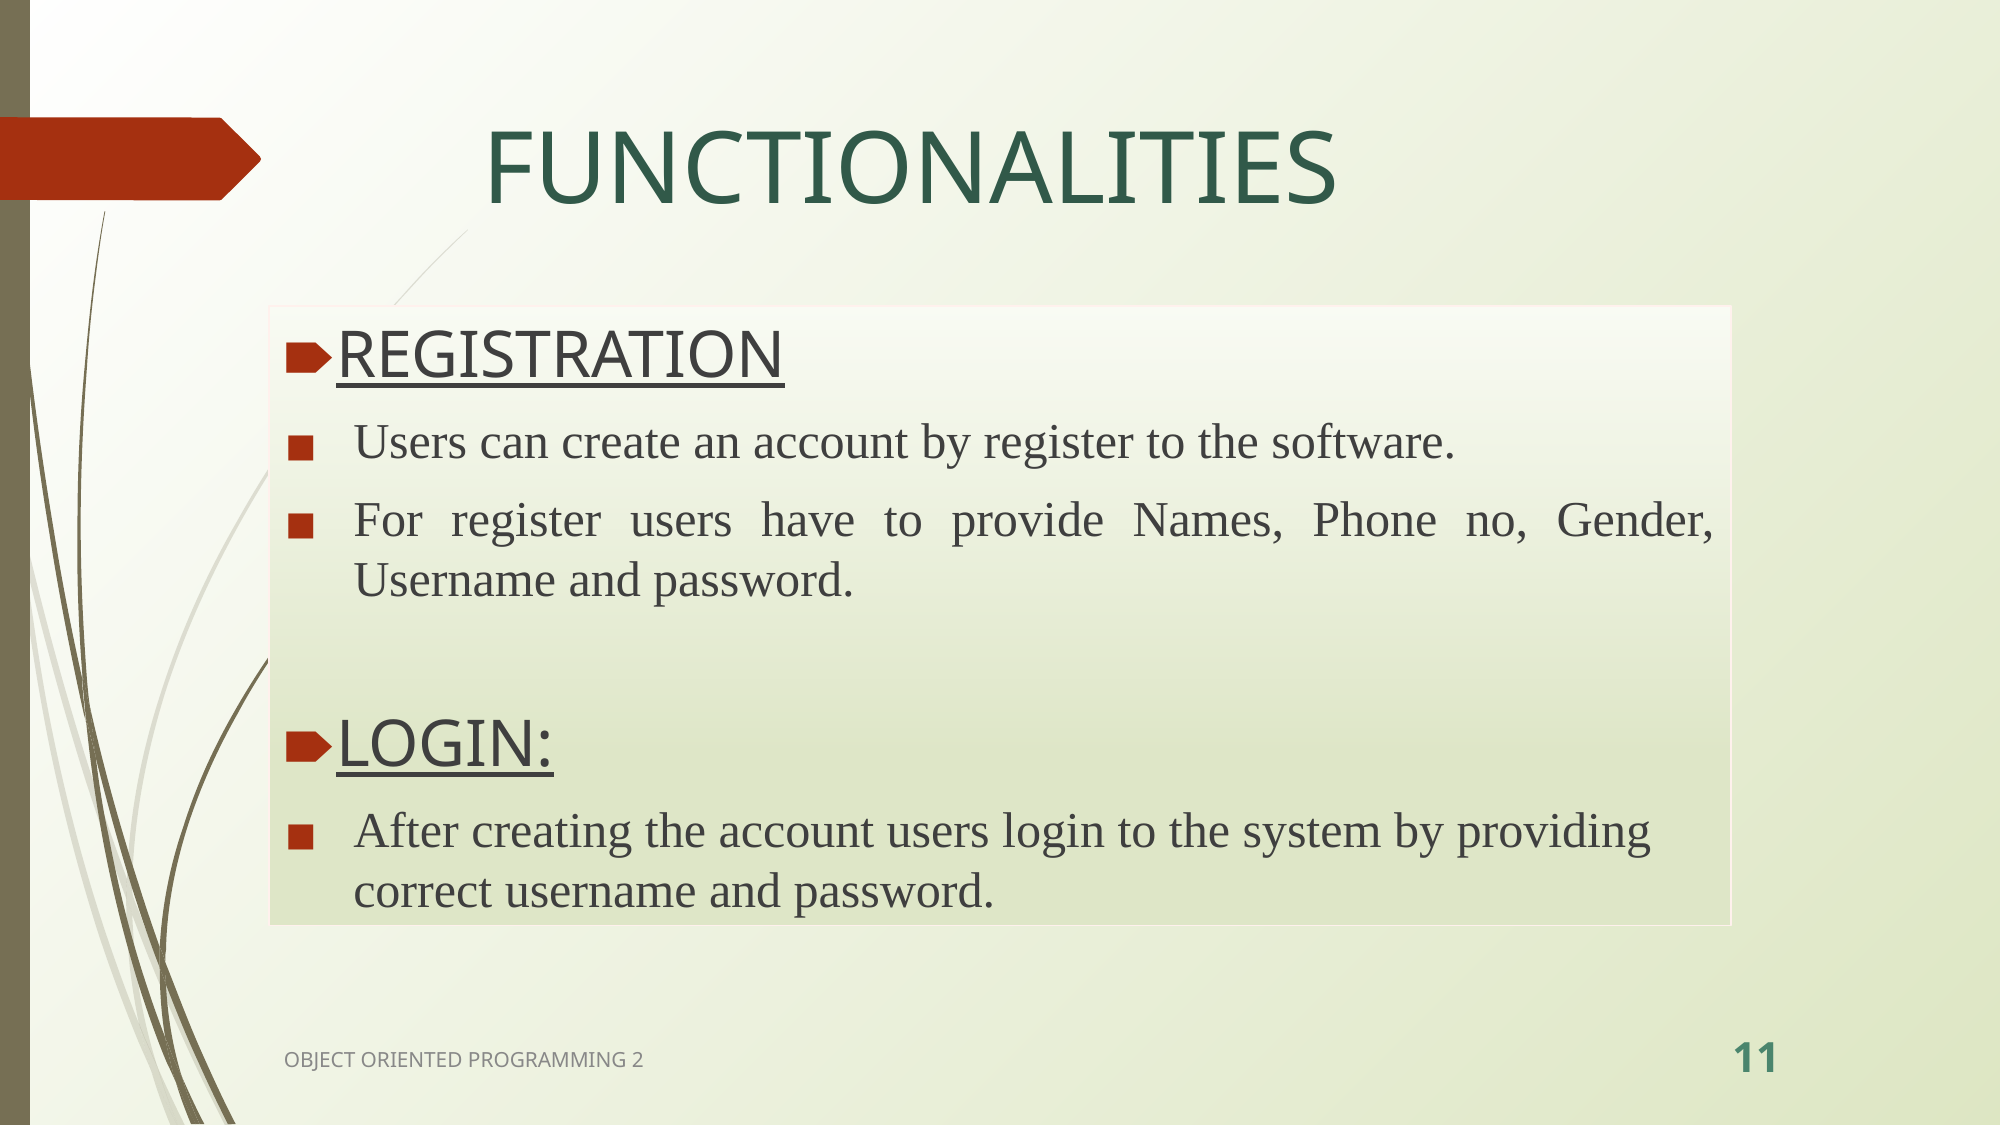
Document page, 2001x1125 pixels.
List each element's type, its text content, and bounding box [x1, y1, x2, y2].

footer OBJECT ORIENTED PROGRAMMING 2 [268, 1029, 1519, 1089]
slide_number ‹#› [1667, 1029, 1796, 1089]
list REGISTRATION Users can create an account by register to the software. For register users have to provide Names, Phone no, Gender, Username and password. LOGIN: After creating the account users login to the system by providing correct username and password. [268, 305, 1732, 926]
title FUNCTIONALITIES [467, 95, 1533, 305]
